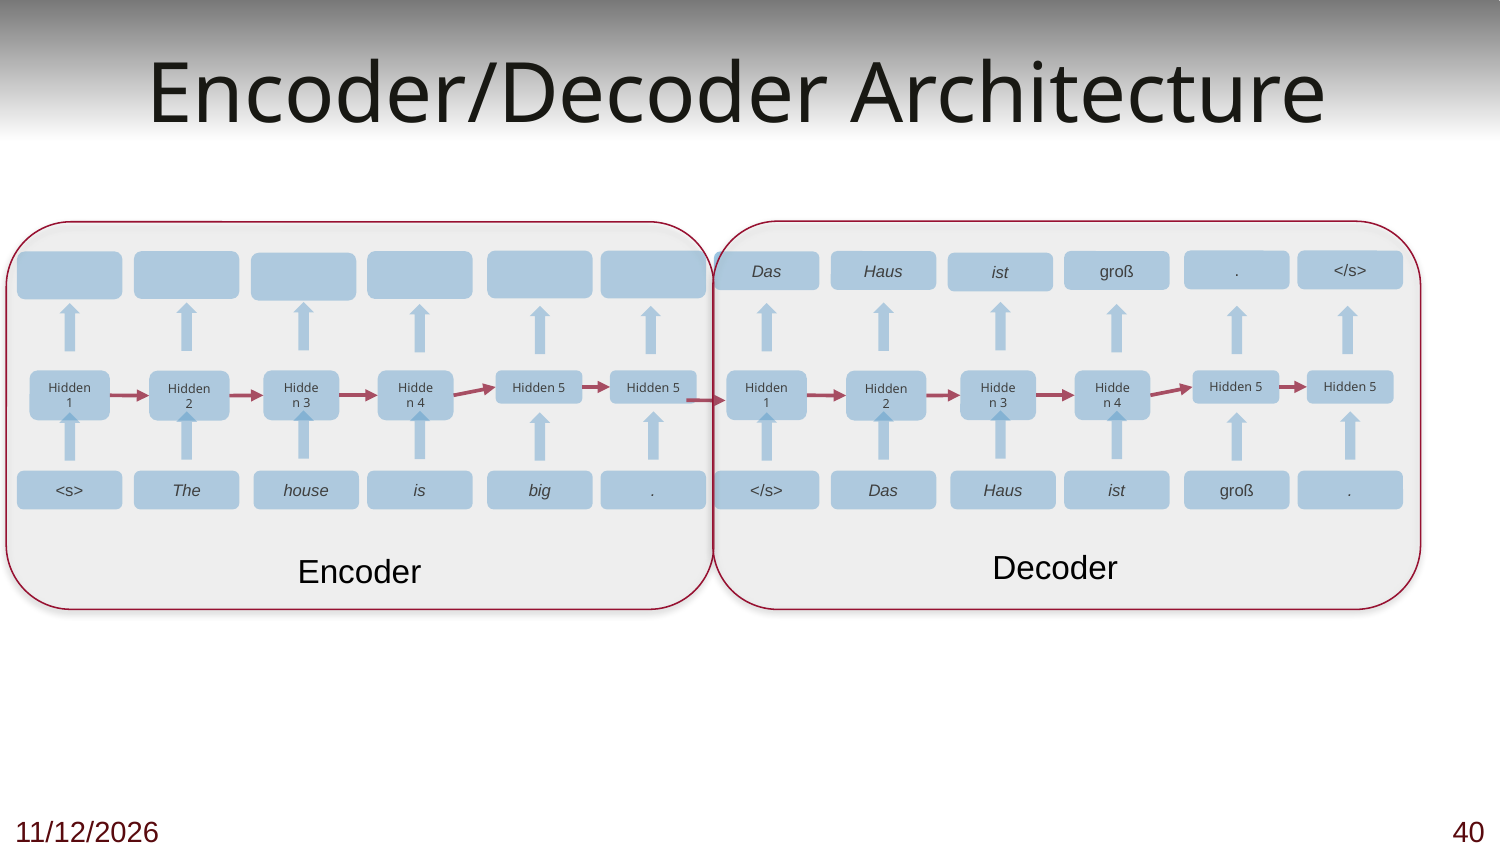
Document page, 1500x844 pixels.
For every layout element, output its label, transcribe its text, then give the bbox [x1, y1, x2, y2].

text_box [5, 260, 478, 611]
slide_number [0, 806, 201, 844]
text_box Decoder [977, 539, 1134, 594]
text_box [686, 250, 1404, 515]
text_box Encoder [282, 543, 437, 598]
text_box [724, 220, 1422, 611]
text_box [16, 250, 684, 515]
slide_number 40 [1424, 806, 1500, 844]
title Encoder/Decoder Architecture [6, 23, 1469, 156]
text_box [18, 220, 702, 248]
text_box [483, 523, 958, 792]
